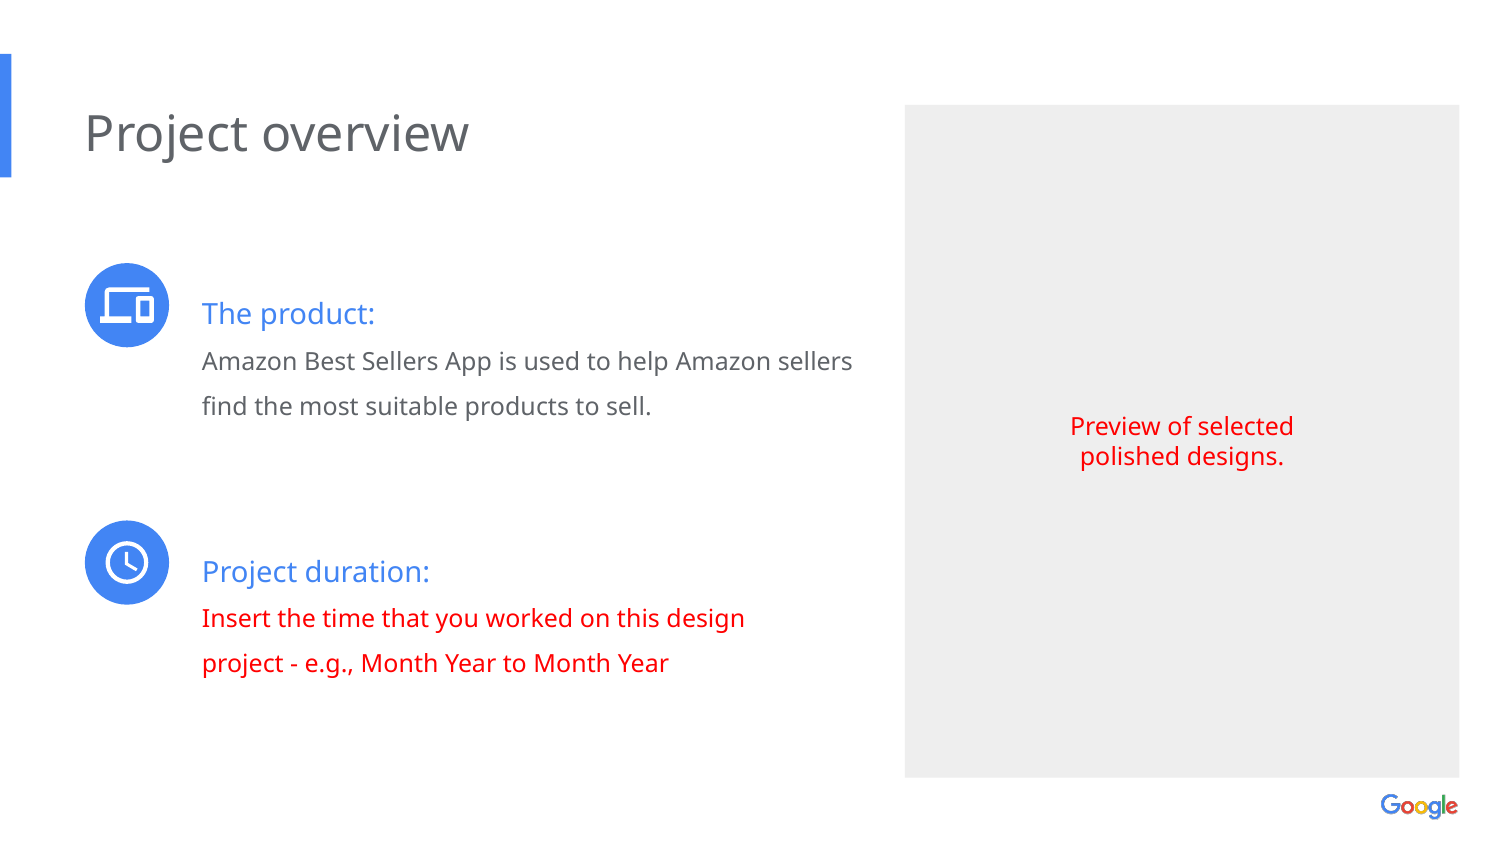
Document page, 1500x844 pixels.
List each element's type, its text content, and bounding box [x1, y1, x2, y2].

text_box Project overview [84, 85, 1095, 176]
picture [1381, 794, 1458, 820]
text_box [84, 520, 170, 605]
text_box [135, 296, 154, 323]
text_box [84, 263, 170, 348]
text_box Preview of selected polished designs. [1033, 395, 1331, 486]
text_box [105, 541, 149, 584]
text_box The product: Amazon Best Sellers App is used to help Amazon sellers find the most suitable products to sell. [201, 263, 873, 436]
text_box [100, 287, 150, 323]
text_box Project duration: Insert the time that you worked on this design project - e.g., Month Year to Month Year [201, 520, 768, 693]
text_box [904, 104, 1460, 778]
